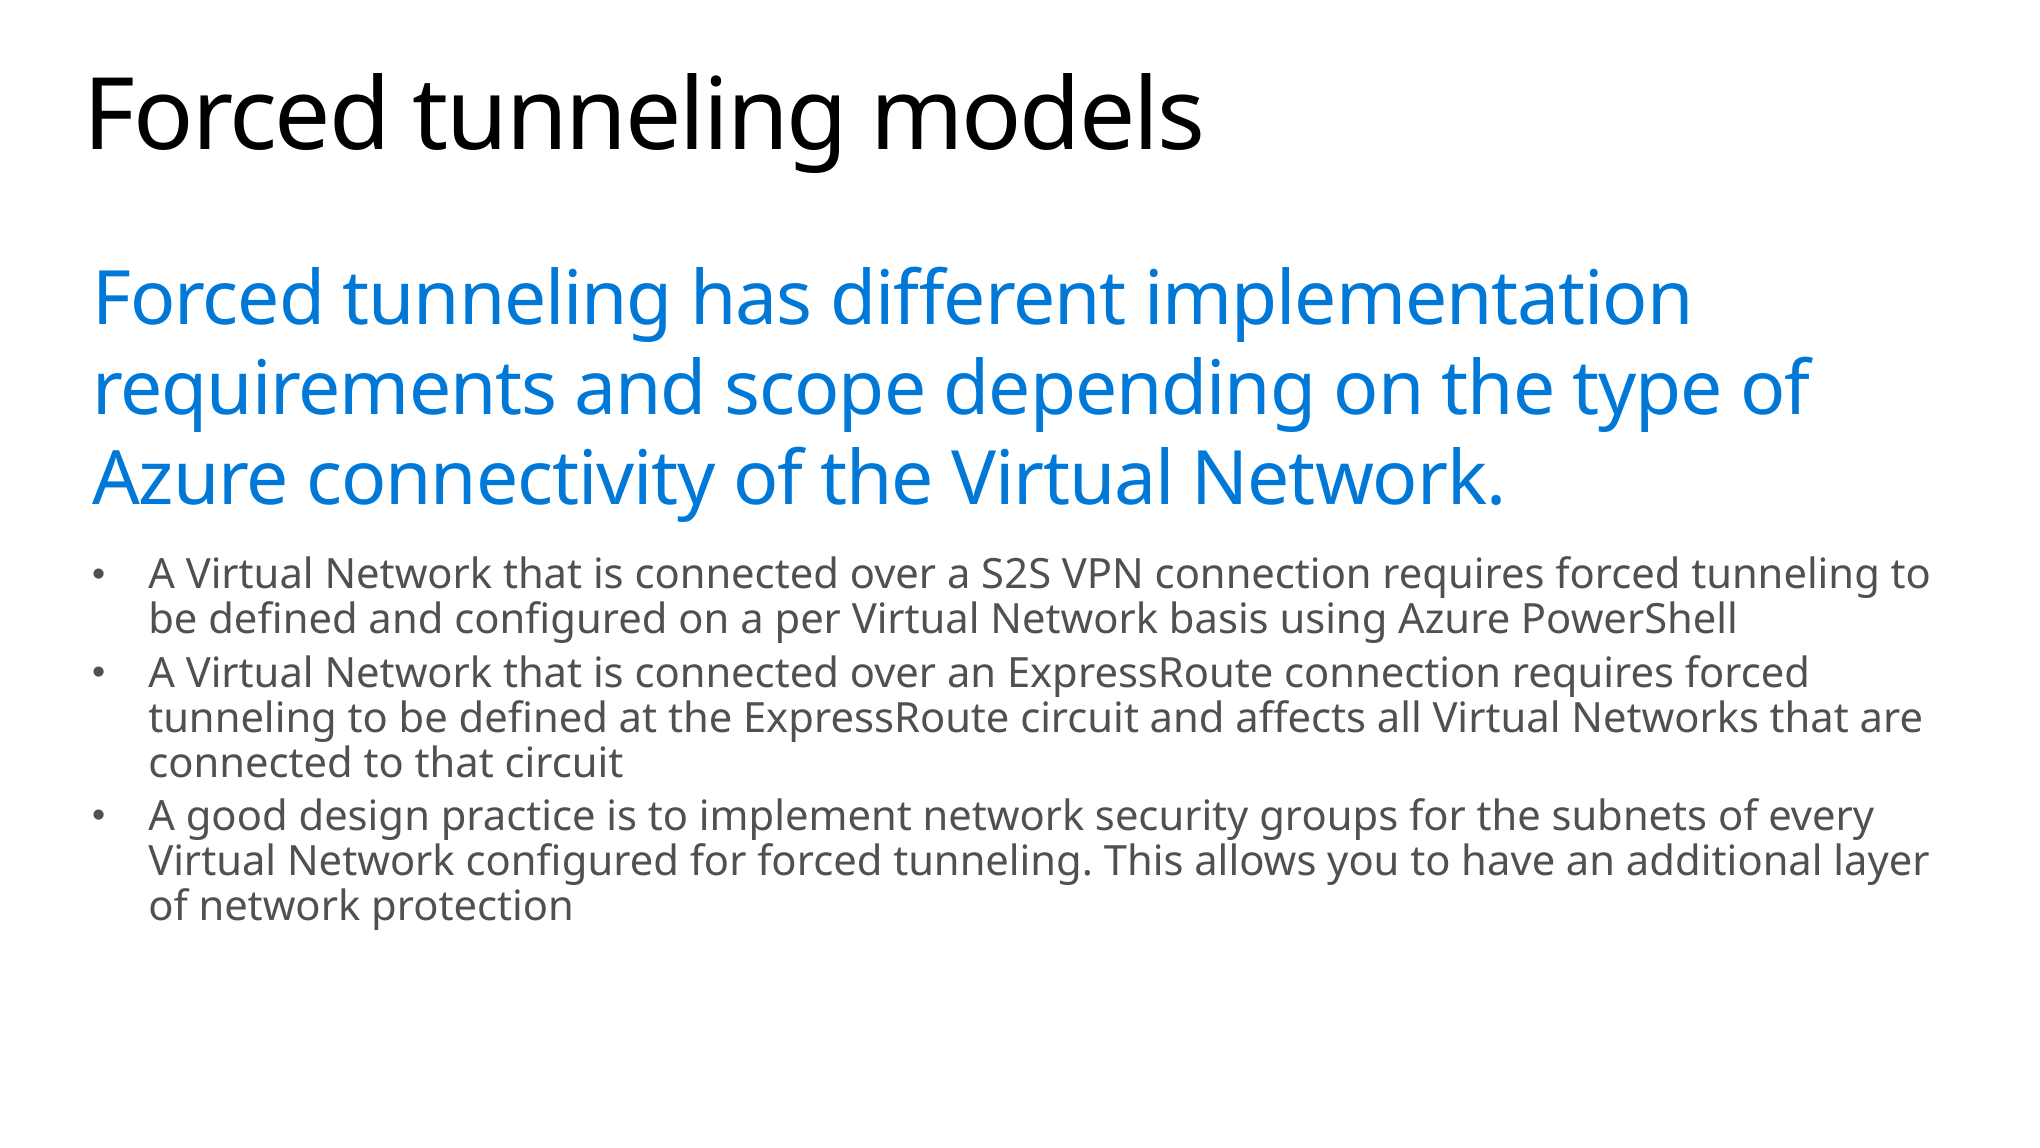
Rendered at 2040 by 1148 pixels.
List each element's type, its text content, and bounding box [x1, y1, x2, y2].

text_box Forced tunneling has different implementation requirements and scope depending on the type of Azure connectivity of the Virtual Network. A Virtual Network that is connected over a S2S VPN connection requires forced tunneling to be defined and configured on a per Virtual Network basis using Azure PowerShell A Virtual Network that is connected over an ExpressRoute connection requires forced tunneling to be defined at the ExpressRoute circuit and affects all Virtual Networks that are connected to that circuit A good design practice is to implement network security groups for the subnets of every Virtual Network configured for forced tunneling. This allows you to have an additional layer of network protection [62, 225, 1980, 1093]
title Forced tunneling models [60, 48, 1980, 199]
